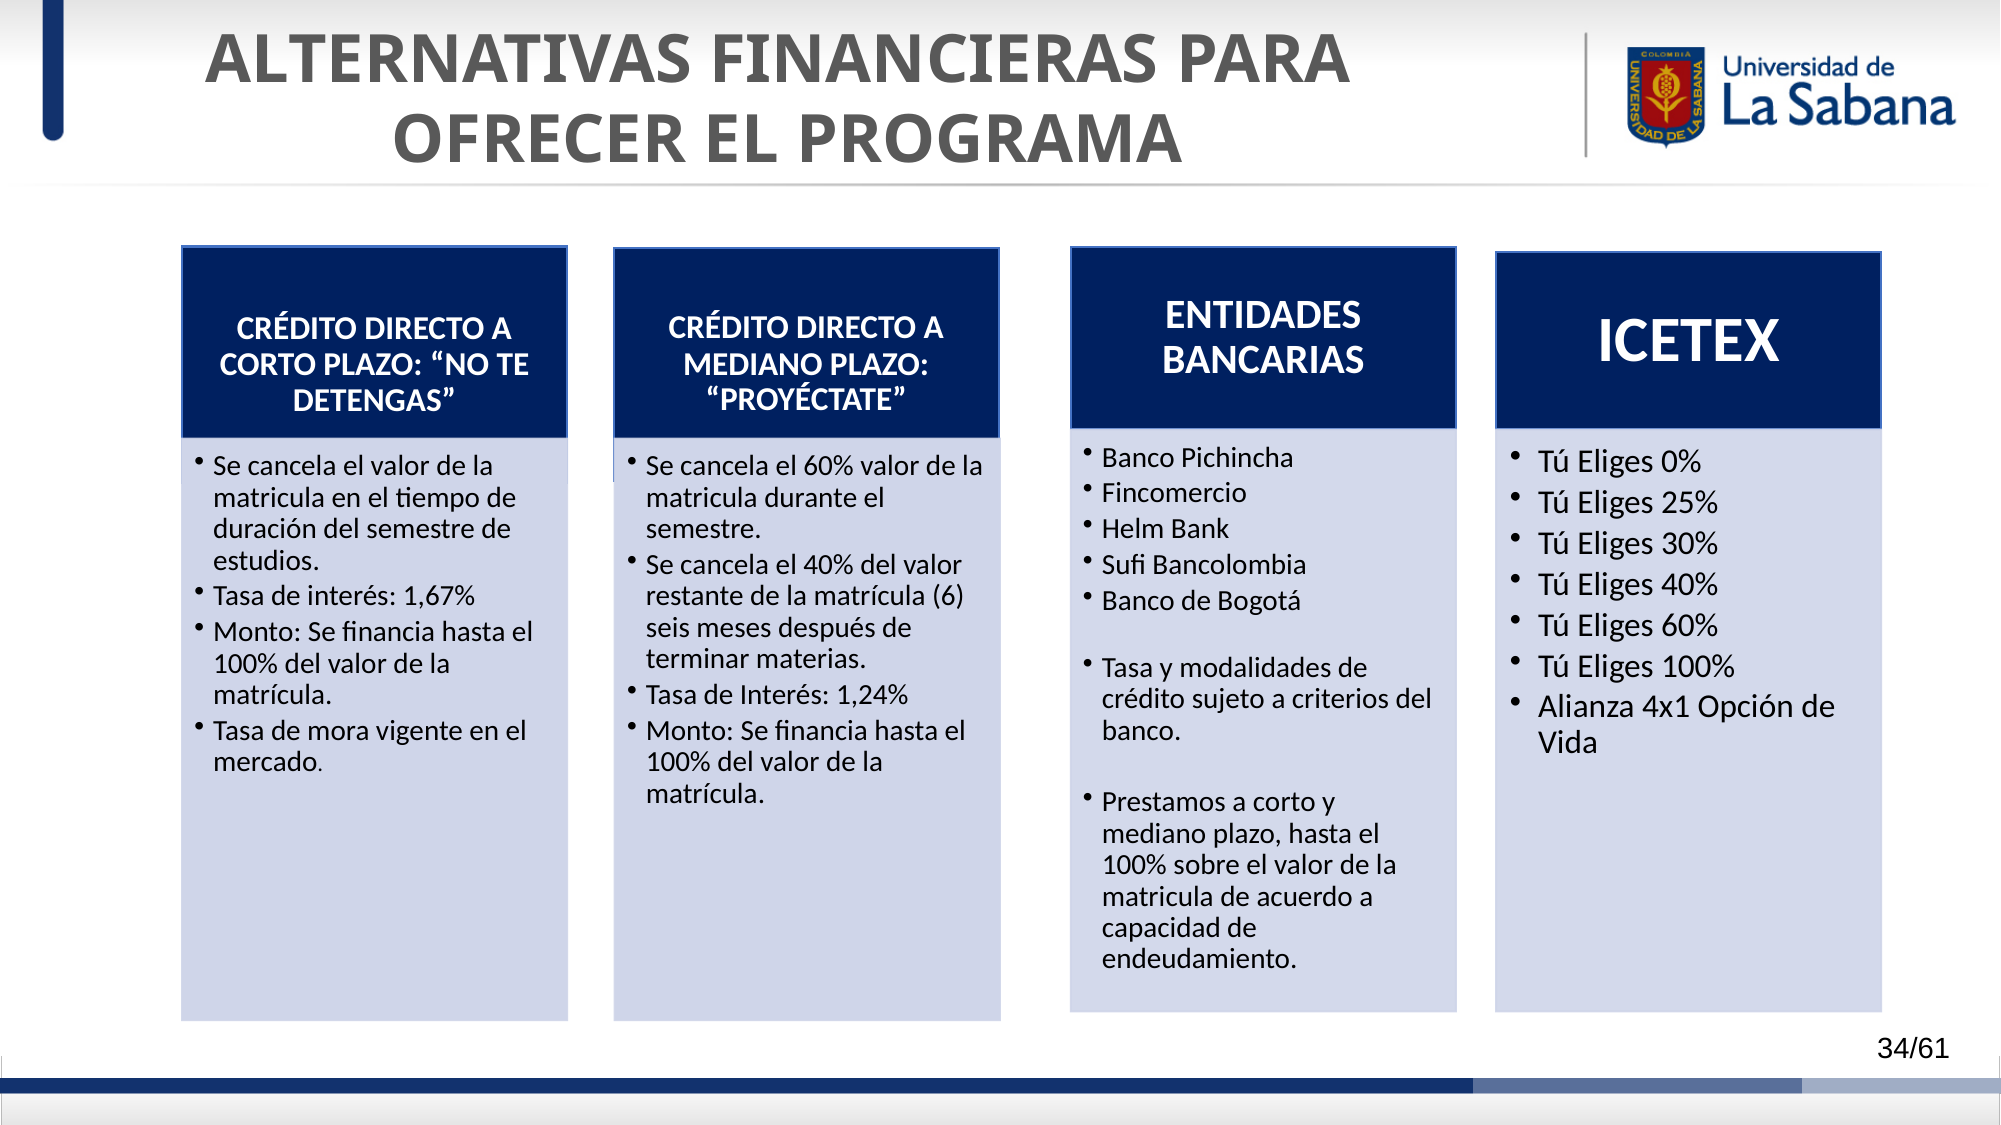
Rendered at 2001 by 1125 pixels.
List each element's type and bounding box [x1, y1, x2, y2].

text_box [0, 0, 2000, 1125]
